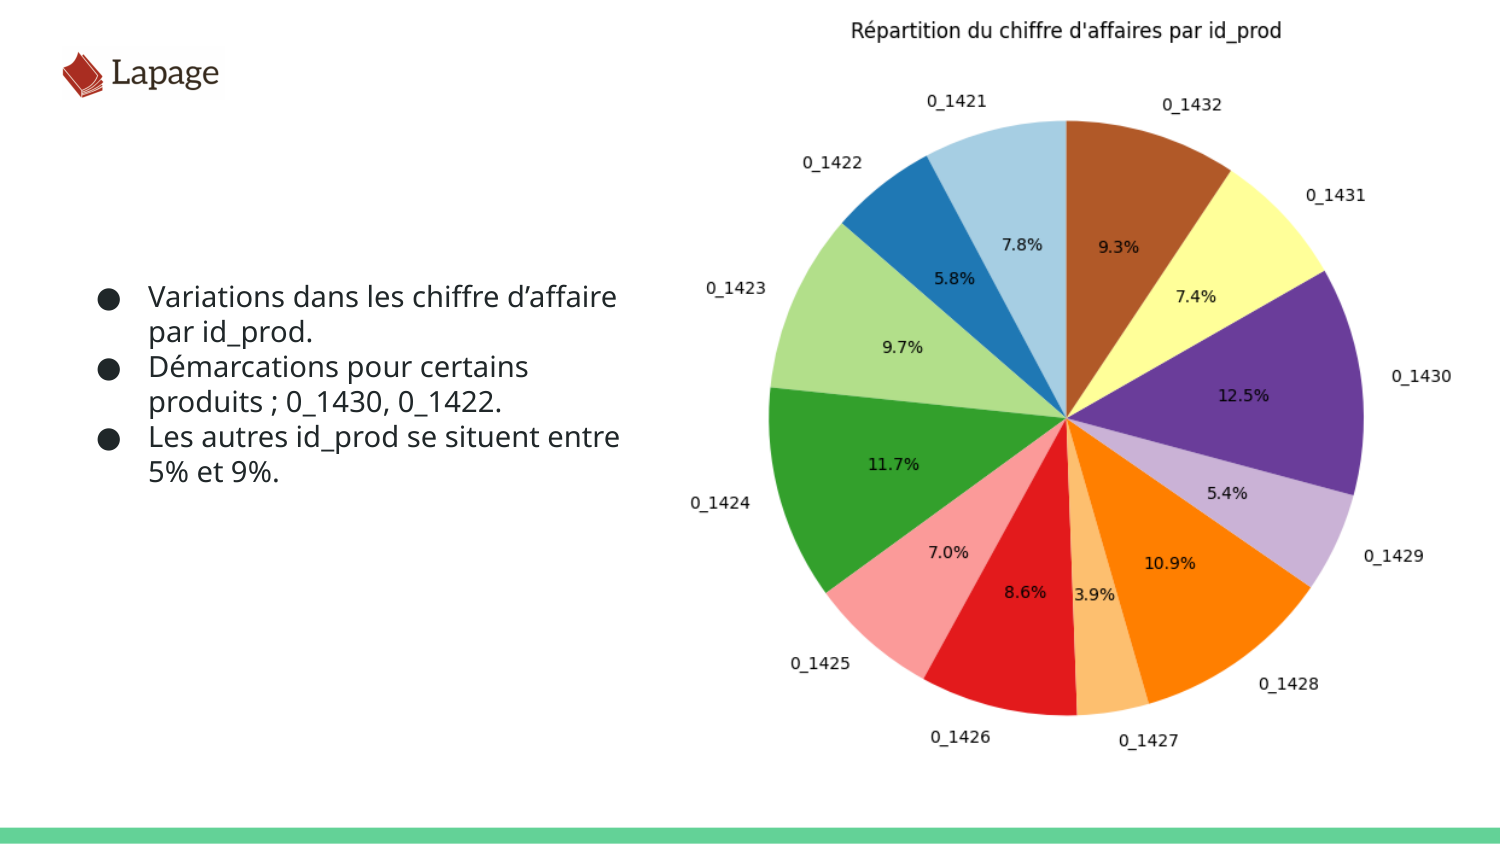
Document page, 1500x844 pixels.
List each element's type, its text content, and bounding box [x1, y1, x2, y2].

picture [61, 46, 225, 100]
text_box Variations dans les chiffre d’affaire par id_prod. Démarcations pour certains produits ; 0_1430, 0_1422. Les autres id_prod se situent entre 5% et 9%. [58, 263, 666, 527]
picture [677, 7, 1465, 803]
